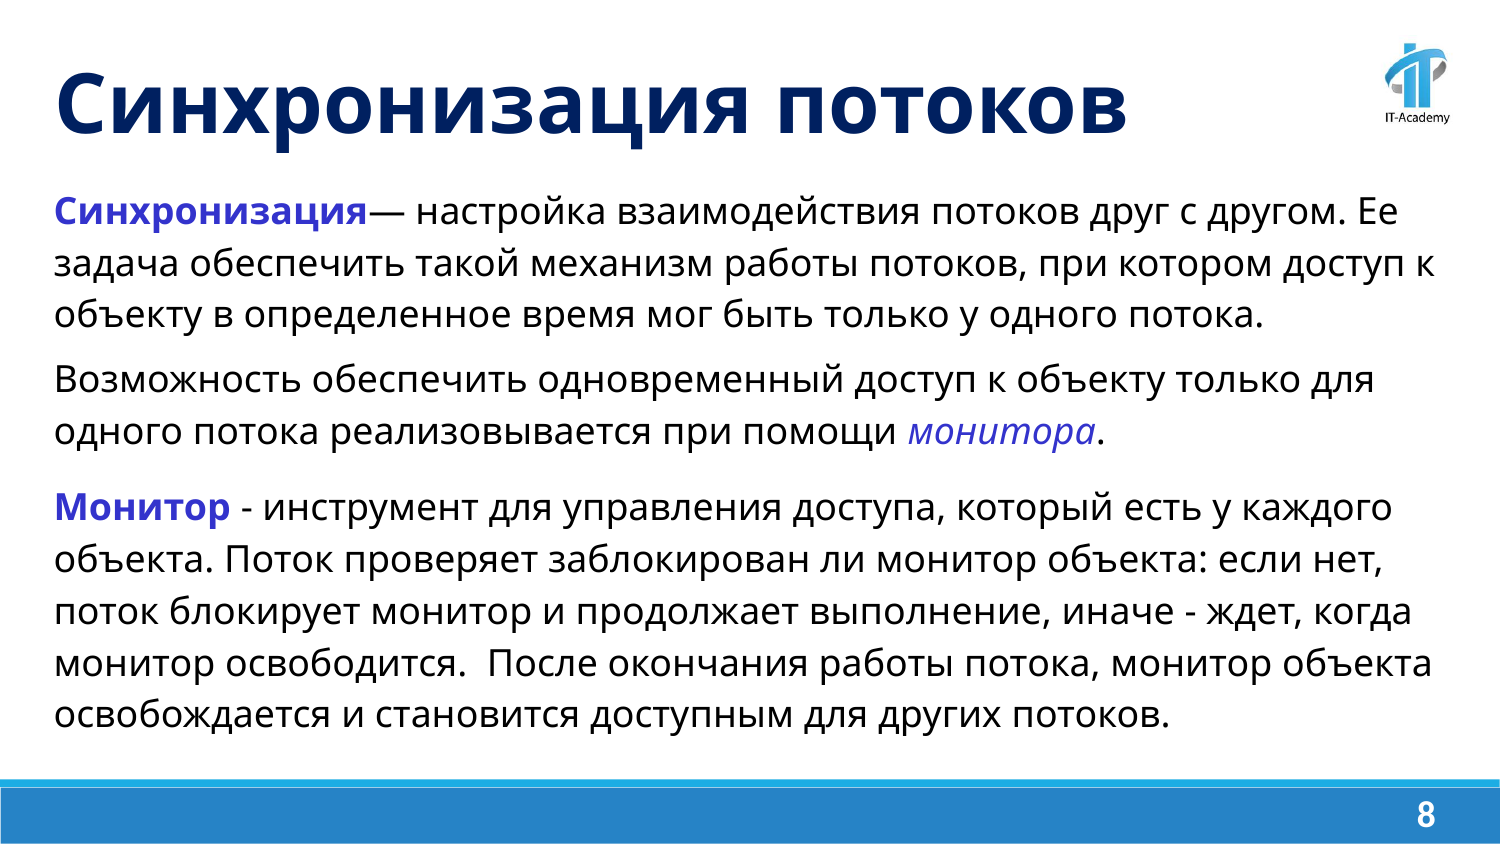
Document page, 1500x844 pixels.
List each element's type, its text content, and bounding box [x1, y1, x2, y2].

text_box ‹#› [1390, 782, 1463, 827]
text_box Возможность обеспечить одновременный доступ к объекту только для одного потока реализовывается при помощи монитора. [38, 351, 1462, 468]
text_box Монитор - инструмент для управления доступа, который есть у каждого объекта. Поток проверяет заблокирован ли монитор объекта: если нет, поток блокирует монитор и продолжает выполнение, иначе - ждет, когда монитор освободится. После окончания работы потока, монитор объекта освобождается и становится доступным для других потоков. [38, 468, 1462, 751]
text_box Синхронизация потоков [40, 18, 1390, 165]
picture [1390, 35, 1461, 126]
text_box Синхронизация— настройка взаимодействия потоков друг с другом. Ее задача обеспечить такой механизм работы потоков, при котором доступ к объекту в определенное время мог быть только у одного потока. [38, 165, 1462, 351]
